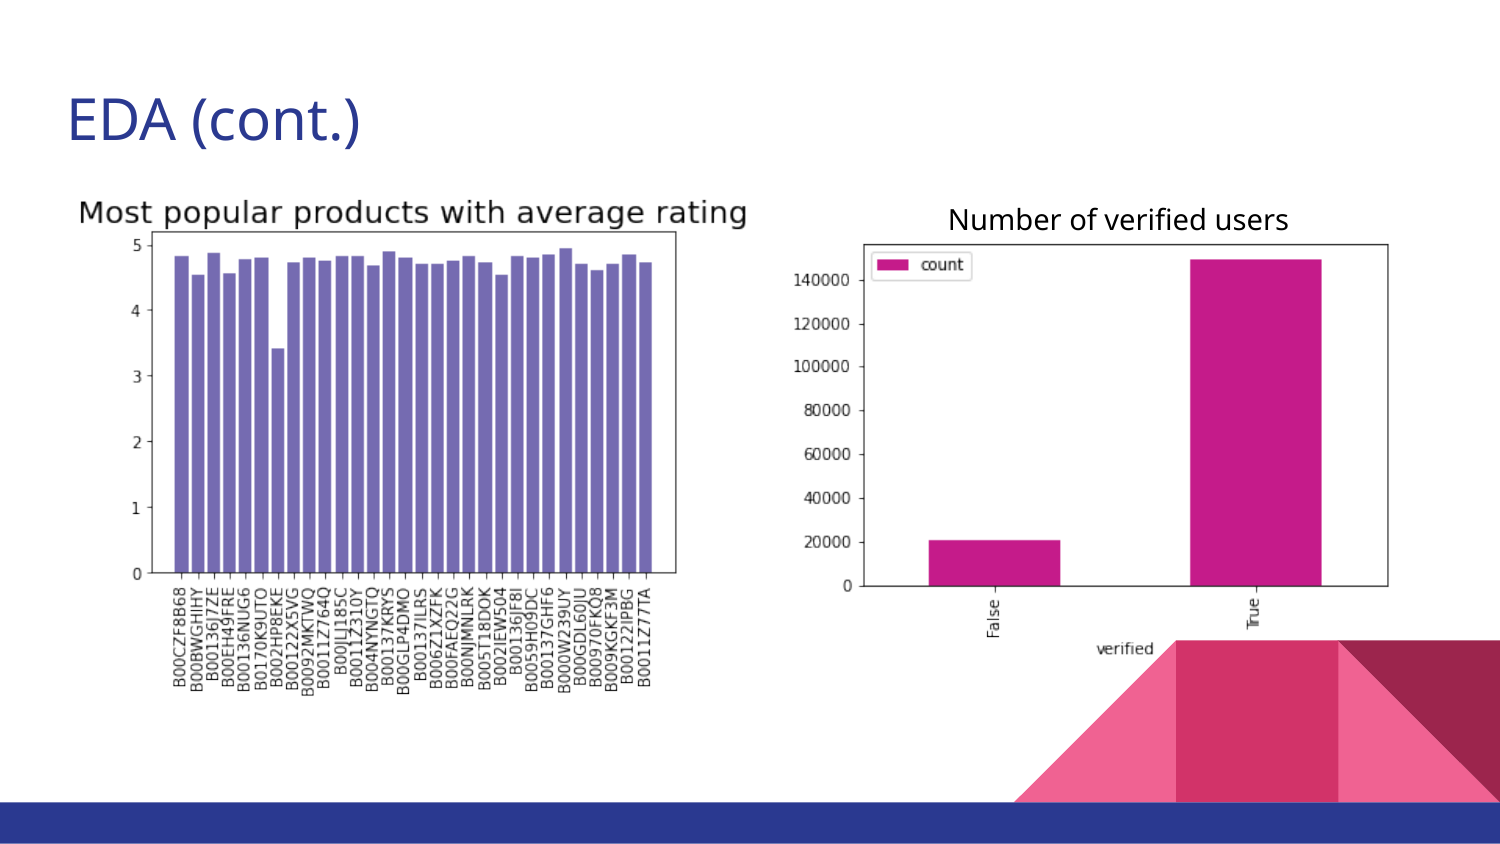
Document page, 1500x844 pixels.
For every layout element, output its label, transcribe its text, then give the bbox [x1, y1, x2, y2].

picture [67, 189, 761, 705]
title EDA (cont.) [51, 67, 1449, 167]
text_box Number of verified users [851, 186, 1386, 232]
picture [781, 233, 1397, 669]
